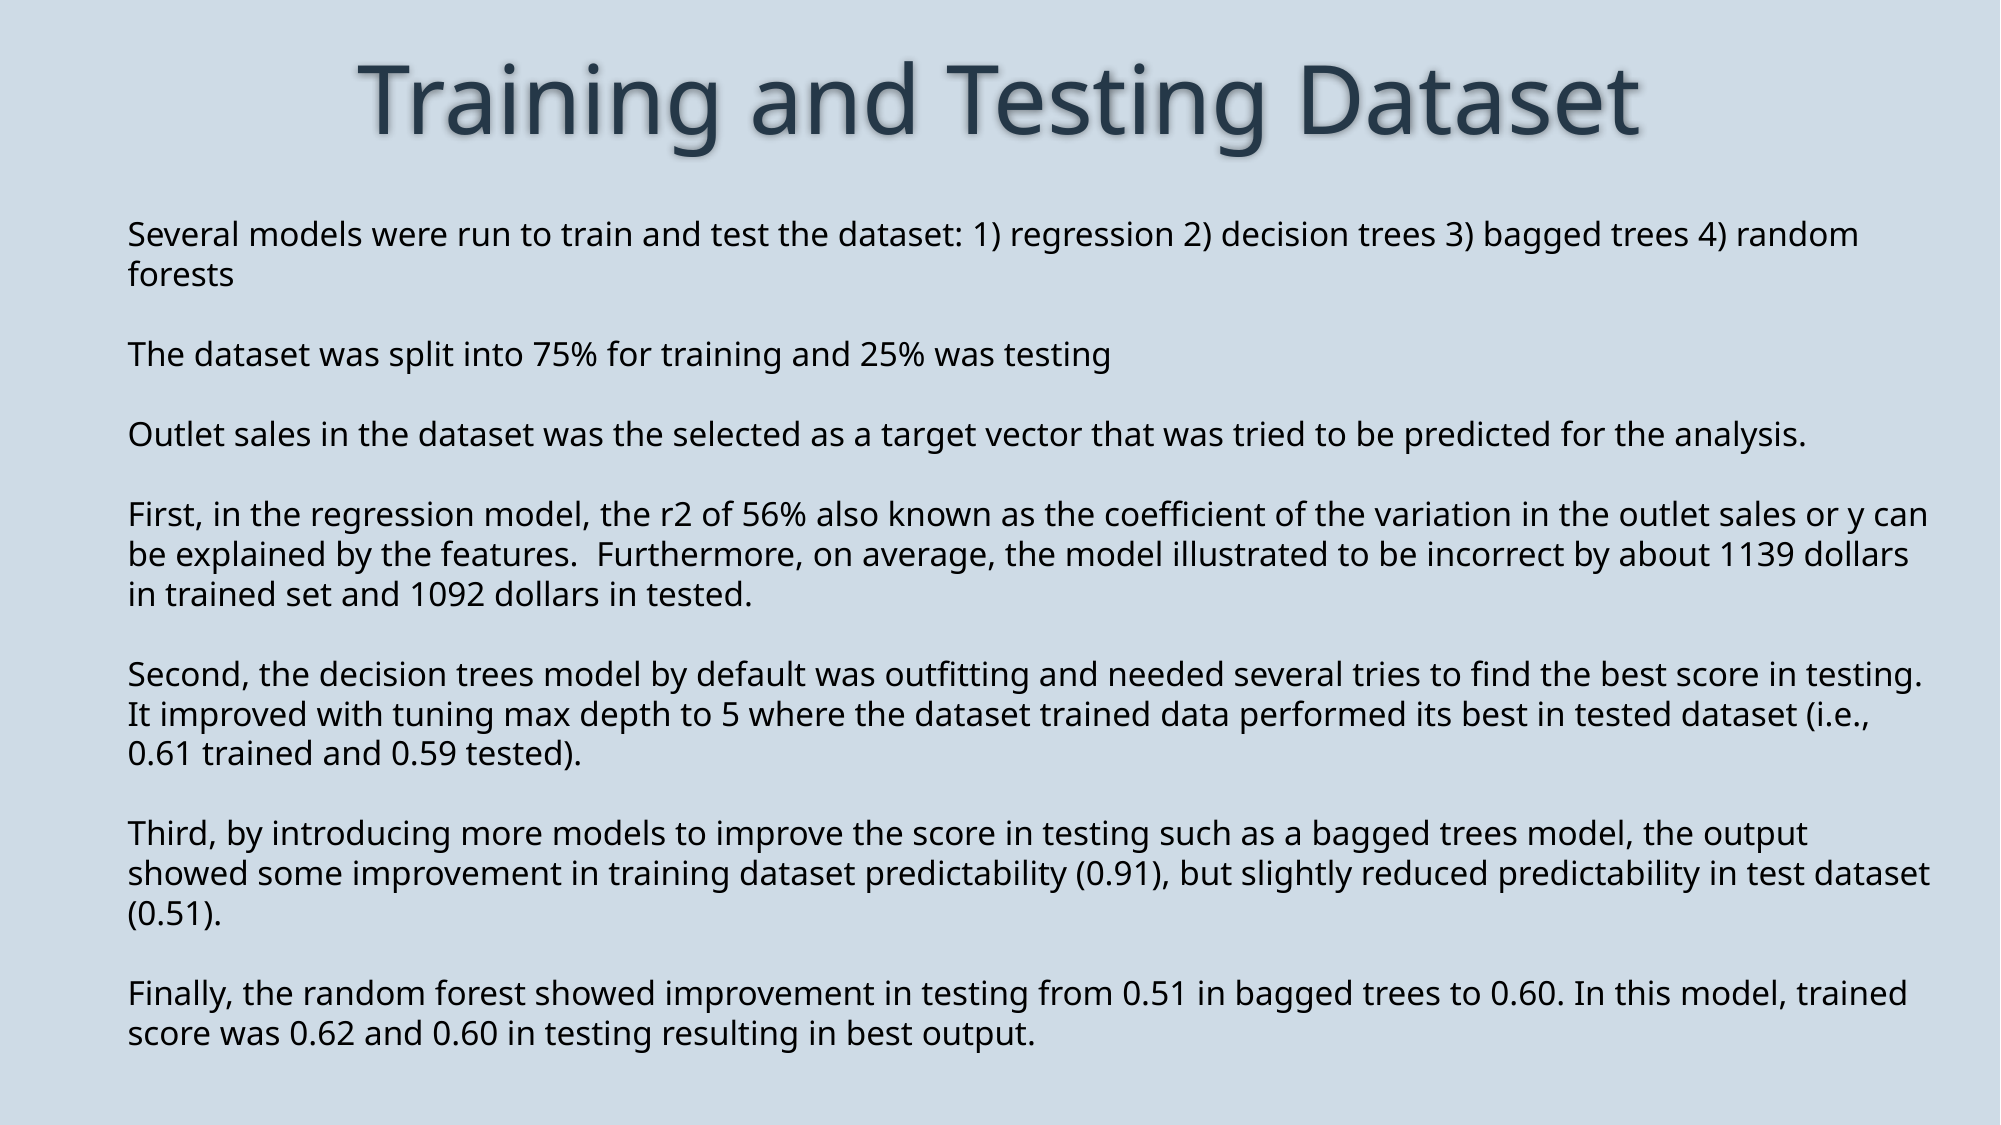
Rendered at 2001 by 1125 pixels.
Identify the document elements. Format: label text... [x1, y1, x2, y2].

text_box Several models were run to train and test the dataset: 1) regression 2) decision trees 3) bagged trees 4) random forests The dataset was split into 75% for training and 25% was testing Outlet sales in the dataset was the selected as a target vector that was tried to be predicted for the analysis. First, in the regression model, the r2 of 56% also known as the coefficient of the variation in the outlet sales or y can be explained by the features. Furthermore, on average, the model illustrated to be incorrect by about 1139 dollars in trained set and 1092 dollars in tested. Second, the decision trees model by default was outfitting and needed several tries to find the best score in testing. It improved with tuning max depth to 5 where the dataset trained data performed its best in tested dataset (i.e., 0.61 trained and 0.59 tested). Third, by introducing more models to improve the score in testing such as a bagged trees model, the output showed some improvement in training dataset predictability (0.91), but slightly reduced predictability in test dataset (0.51). Finally, the random forest showed improvement in testing from 0.51 in bagged trees to 0.60. In this model, trained score was 0.62 and 0.60 in testing resulting in best output. [112, 206, 1951, 1060]
text_box Training and Testing Dataset [150, 0, 1850, 206]
